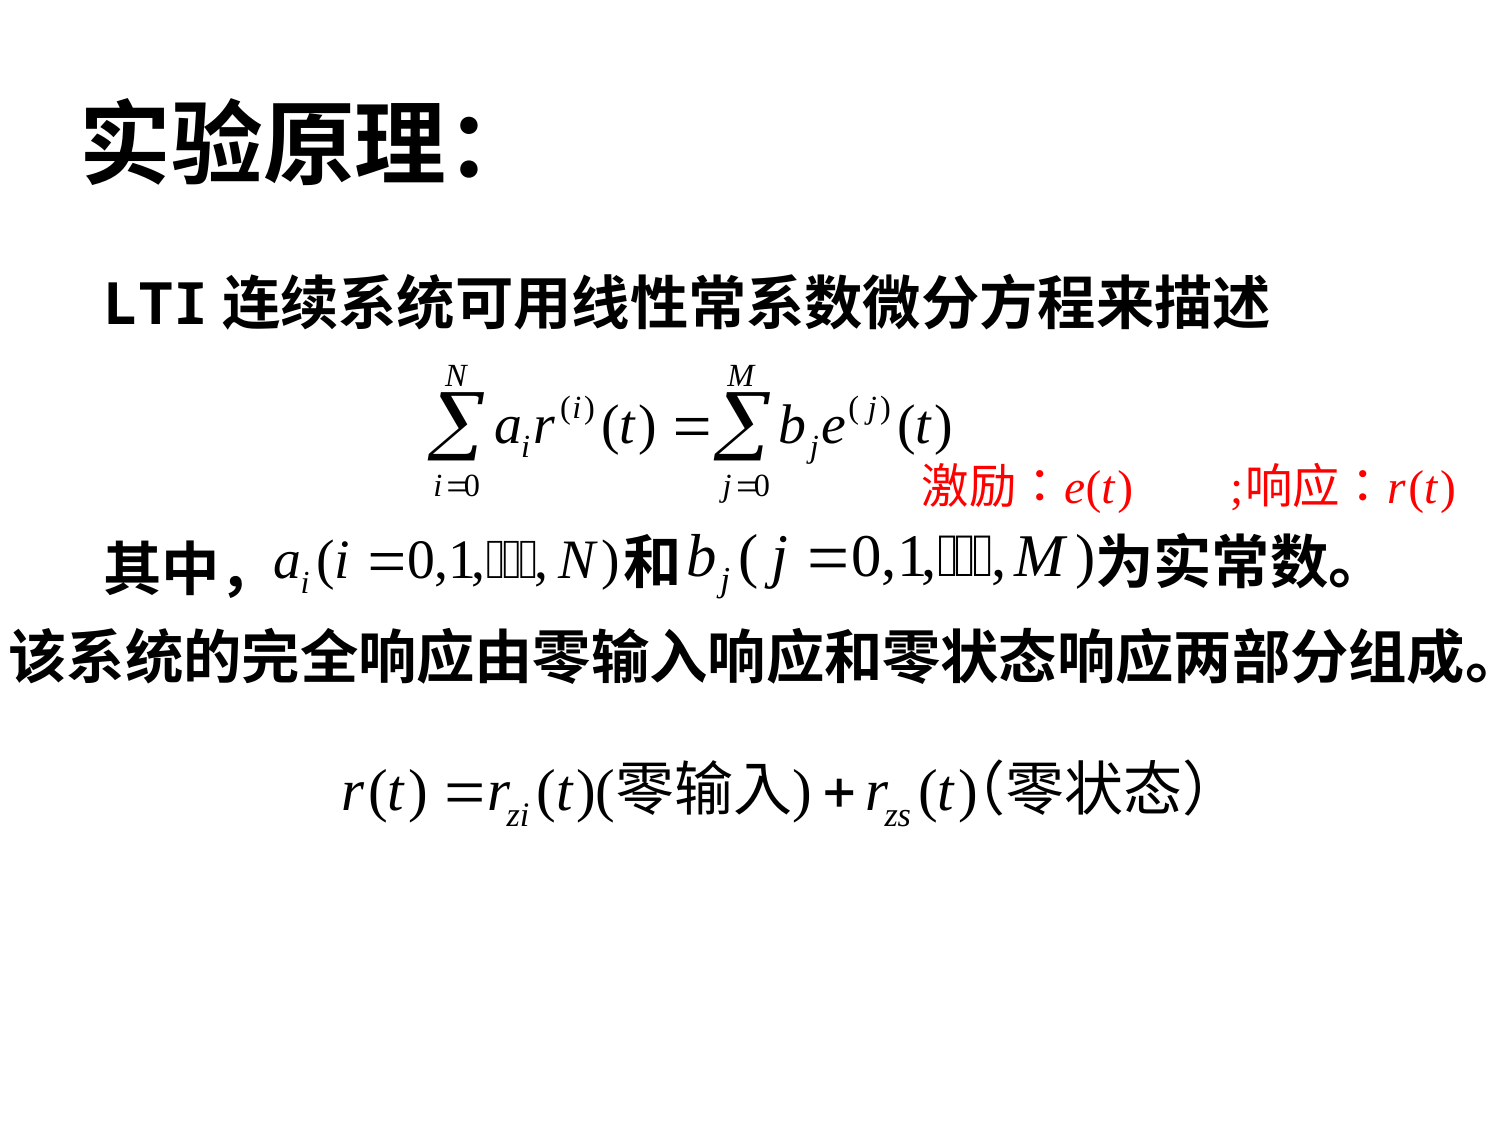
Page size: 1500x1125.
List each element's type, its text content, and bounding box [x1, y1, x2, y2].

text_box 实验原理： [64, 78, 810, 203]
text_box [265, 522, 632, 607]
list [915, 455, 1466, 524]
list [419, 349, 963, 513]
text_box LTI连续系统可用线性常系数微分方程来描述 [88, 219, 1412, 344]
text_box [332, 751, 1220, 841]
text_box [678, 515, 1105, 612]
text_box 为实常数。 [1110, 533, 1412, 603]
text_box 和 [634, 522, 673, 603]
text_box 其中， [88, 485, 325, 574]
text_box 该系统的完全响应由零输入响应和零状态响应两部分组成。 [0, 574, 1500, 698]
